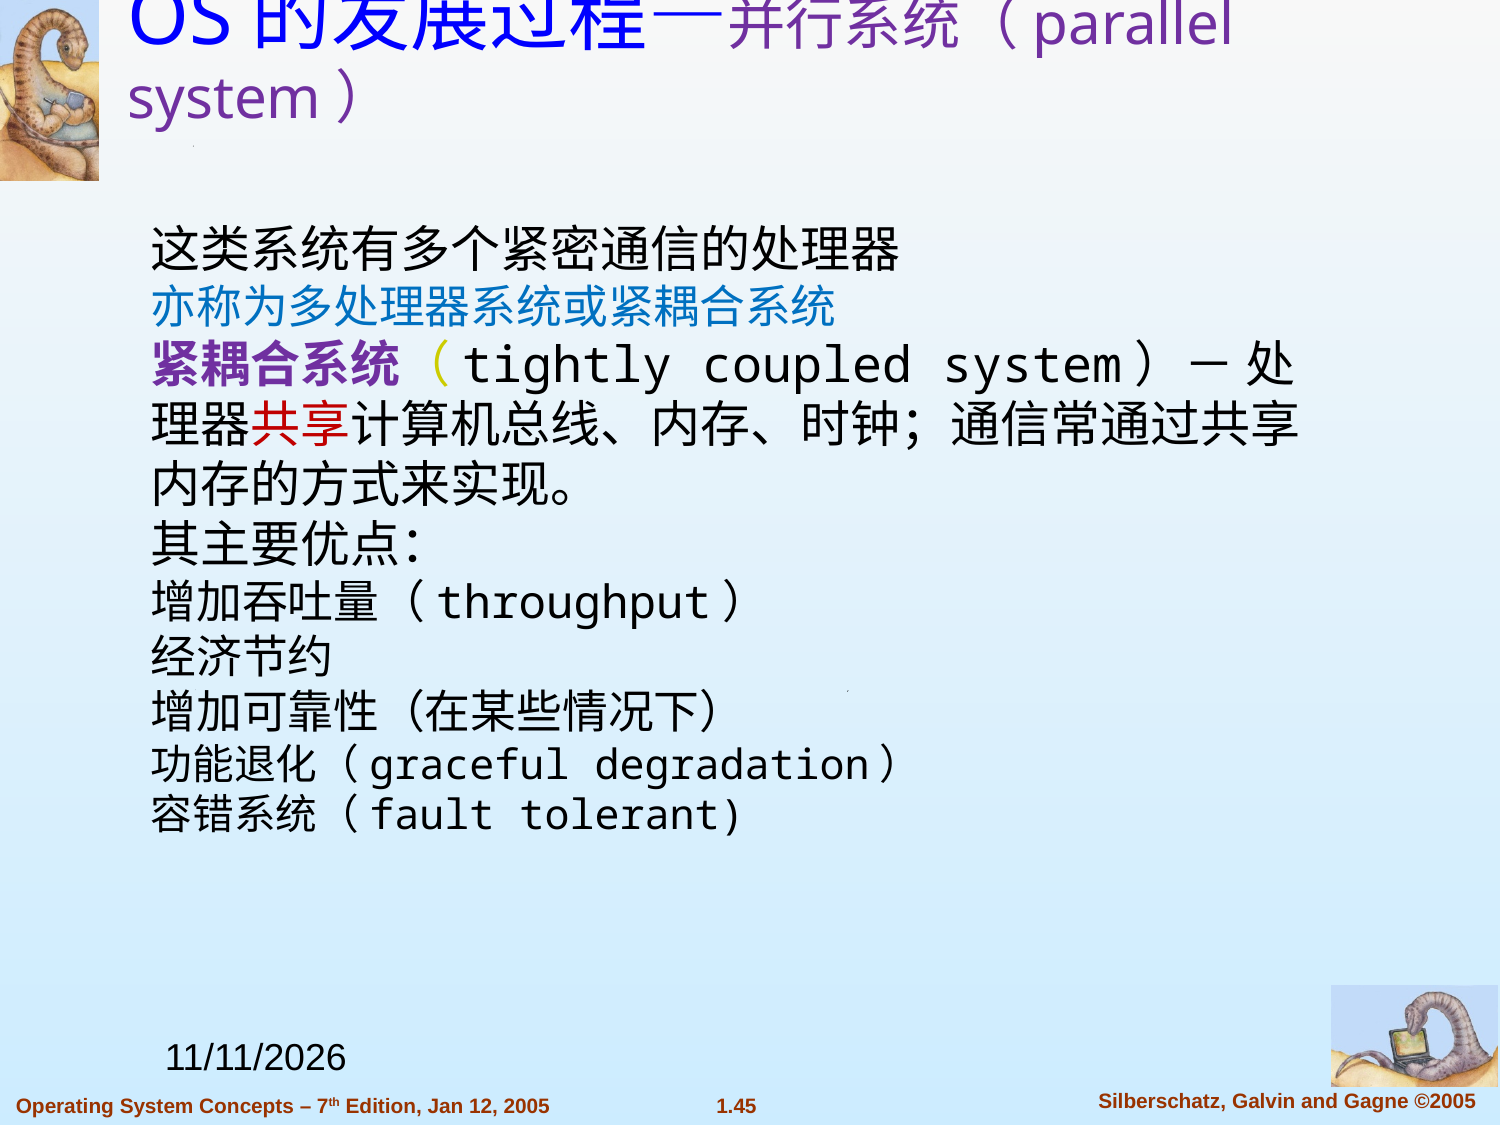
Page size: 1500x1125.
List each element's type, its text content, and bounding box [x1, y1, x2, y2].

text_box 2021/10/16 [150, 1026, 475, 1101]
picture [1331, 985, 1498, 1087]
list 这类系统有多个紧密通信的处理器 亦称为多处理器系统或紧耦合系统 紧耦合系统（tightly coupled system）－ 处理器共享计算机总线、内存、时钟；通信常通过共享内存的方式来实现。 其主要优点： 增加吞吐量（throughput） 经济节约 增加可靠性（在某些情况下） 功能退化（graceful degradation） 容错系统（fault tolerant) [135, 210, 1342, 1026]
picture [0, 0, 99, 181]
title OS的发展过程—并行系统（parallel system） [112, 37, 1438, 138]
